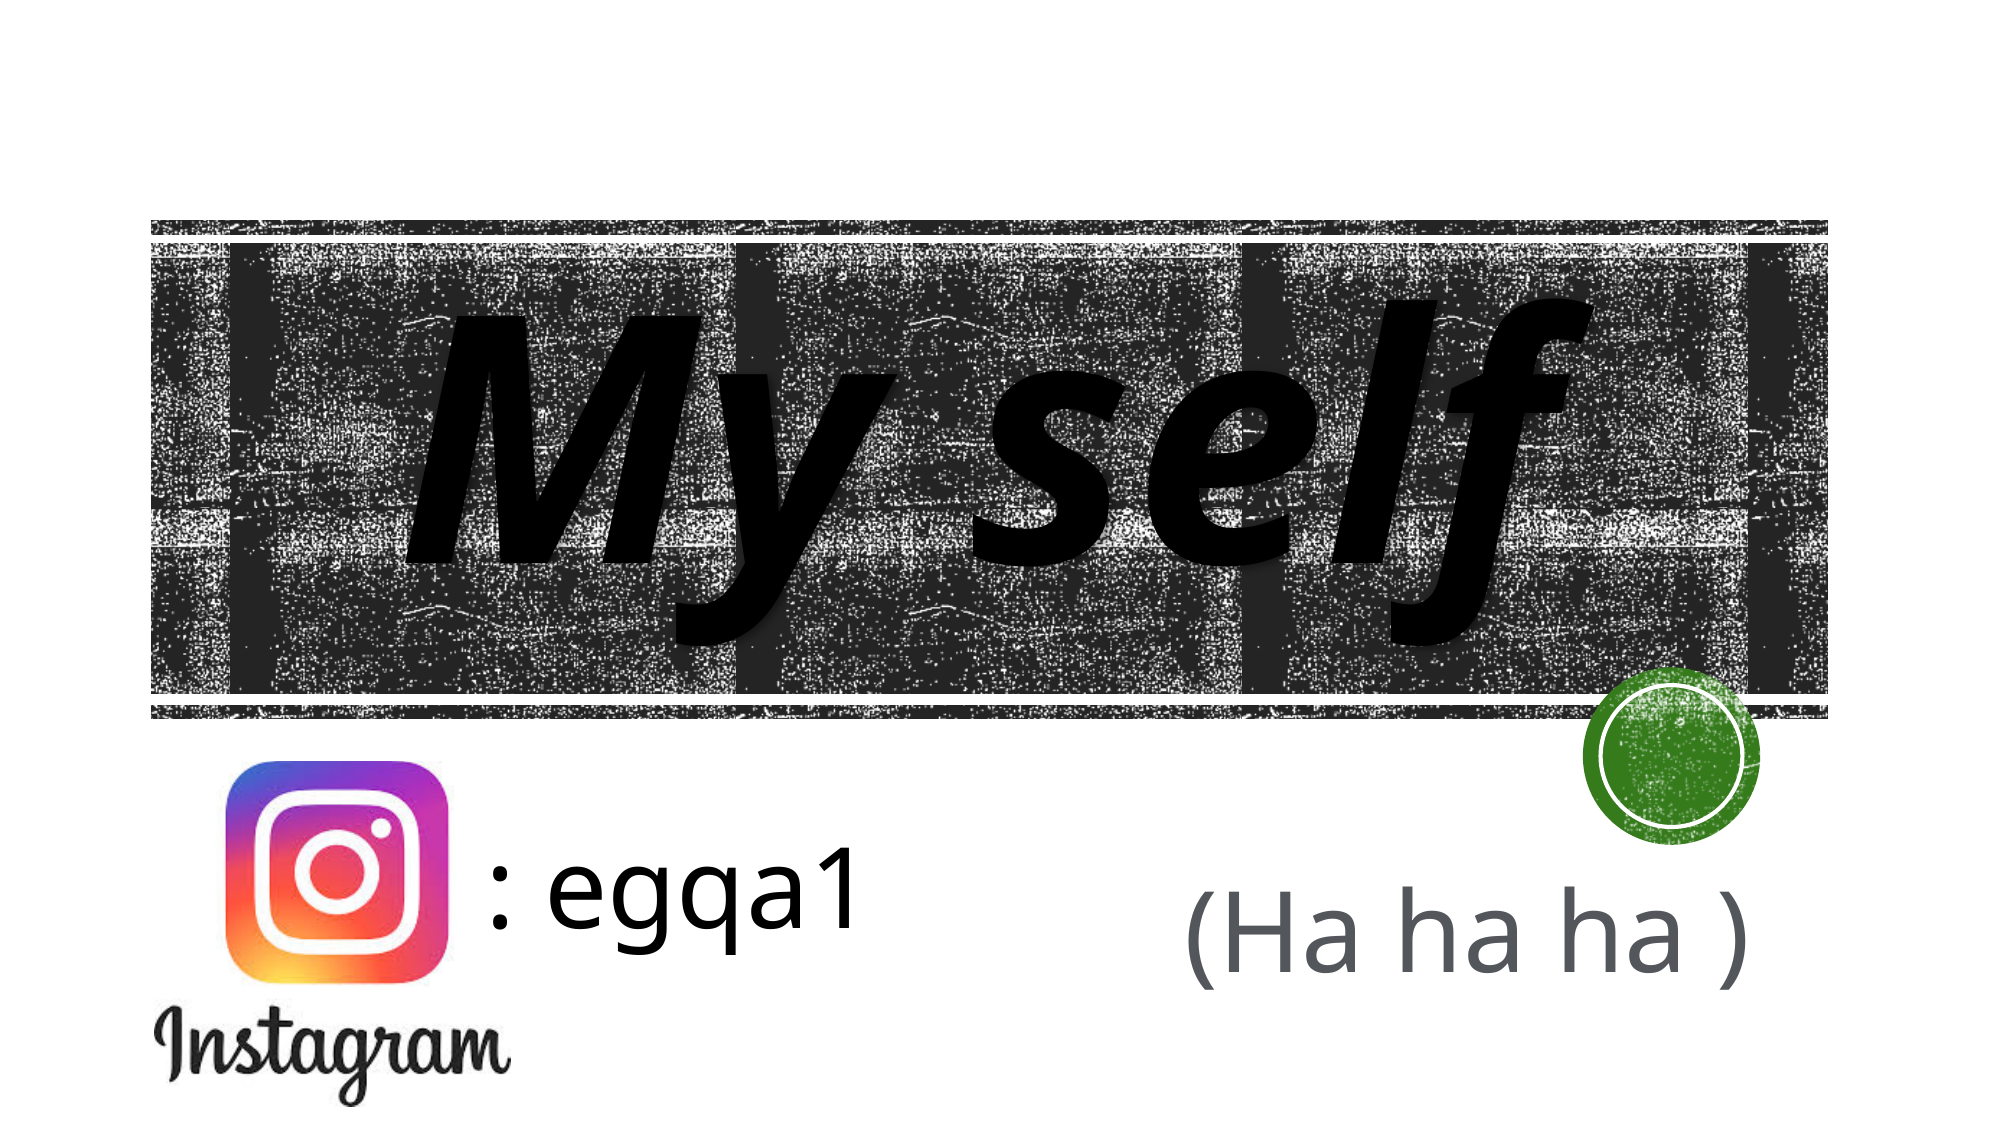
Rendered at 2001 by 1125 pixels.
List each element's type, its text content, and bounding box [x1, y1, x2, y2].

text_box My self [381, 210, 1663, 641]
text_box : egqa1 [512, 808, 889, 959]
picture [154, 761, 511, 1107]
text_box (Ha ha ha ) [1169, 852, 1766, 1003]
